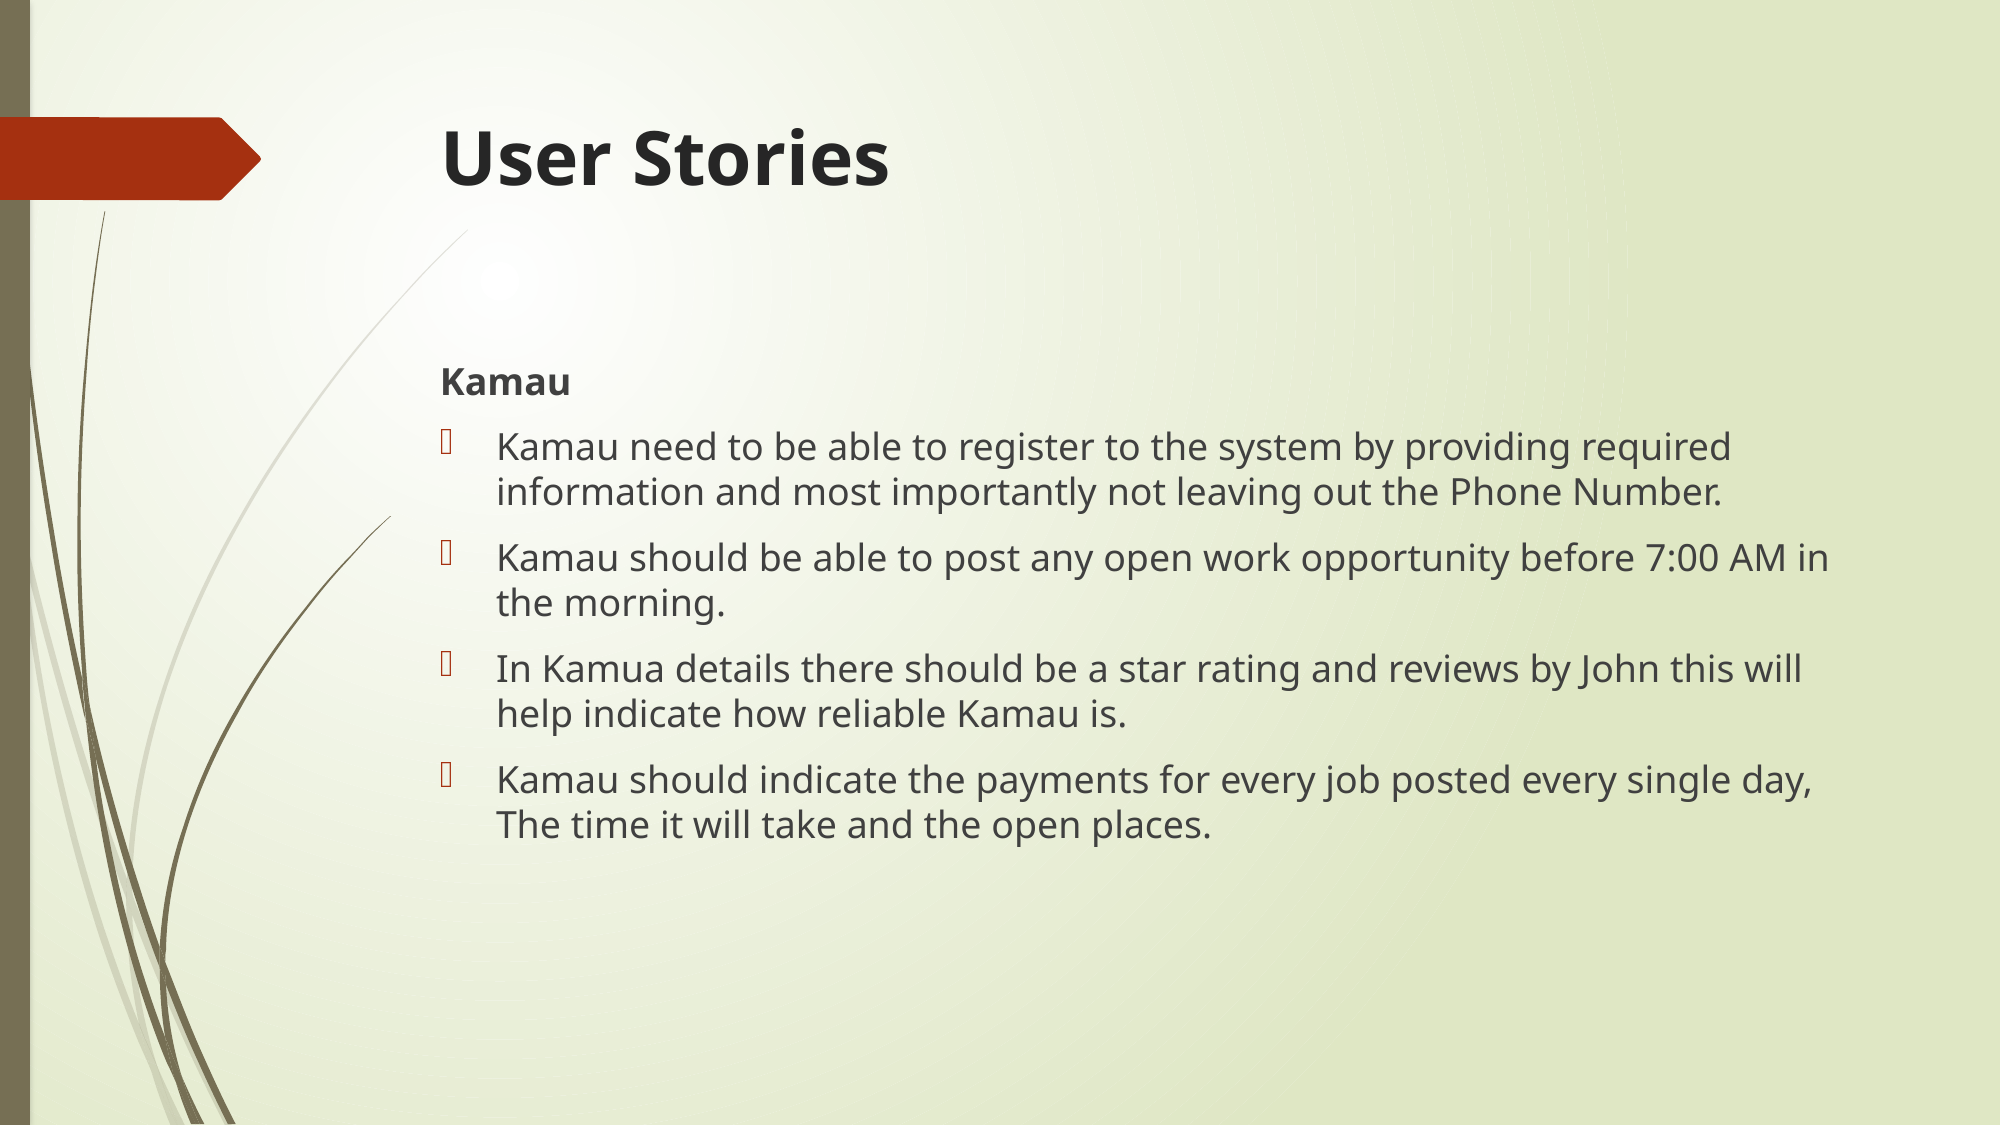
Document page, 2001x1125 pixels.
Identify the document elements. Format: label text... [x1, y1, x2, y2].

list Kamau Kamau need to be able to register to the system by providing required information and most importantly not leaving out the Phone Number. Kamau should be able to post any open work opportunity before 7:00 AM in the morning. In Kamua details there should be a star rating and reviews by John this will help indicate how reliable Kamau is. Kamau should indicate the payments for every job posted every single day, The time it will take and the open places. [424, 350, 1888, 970]
title User Stories [425, 102, 1888, 313]
